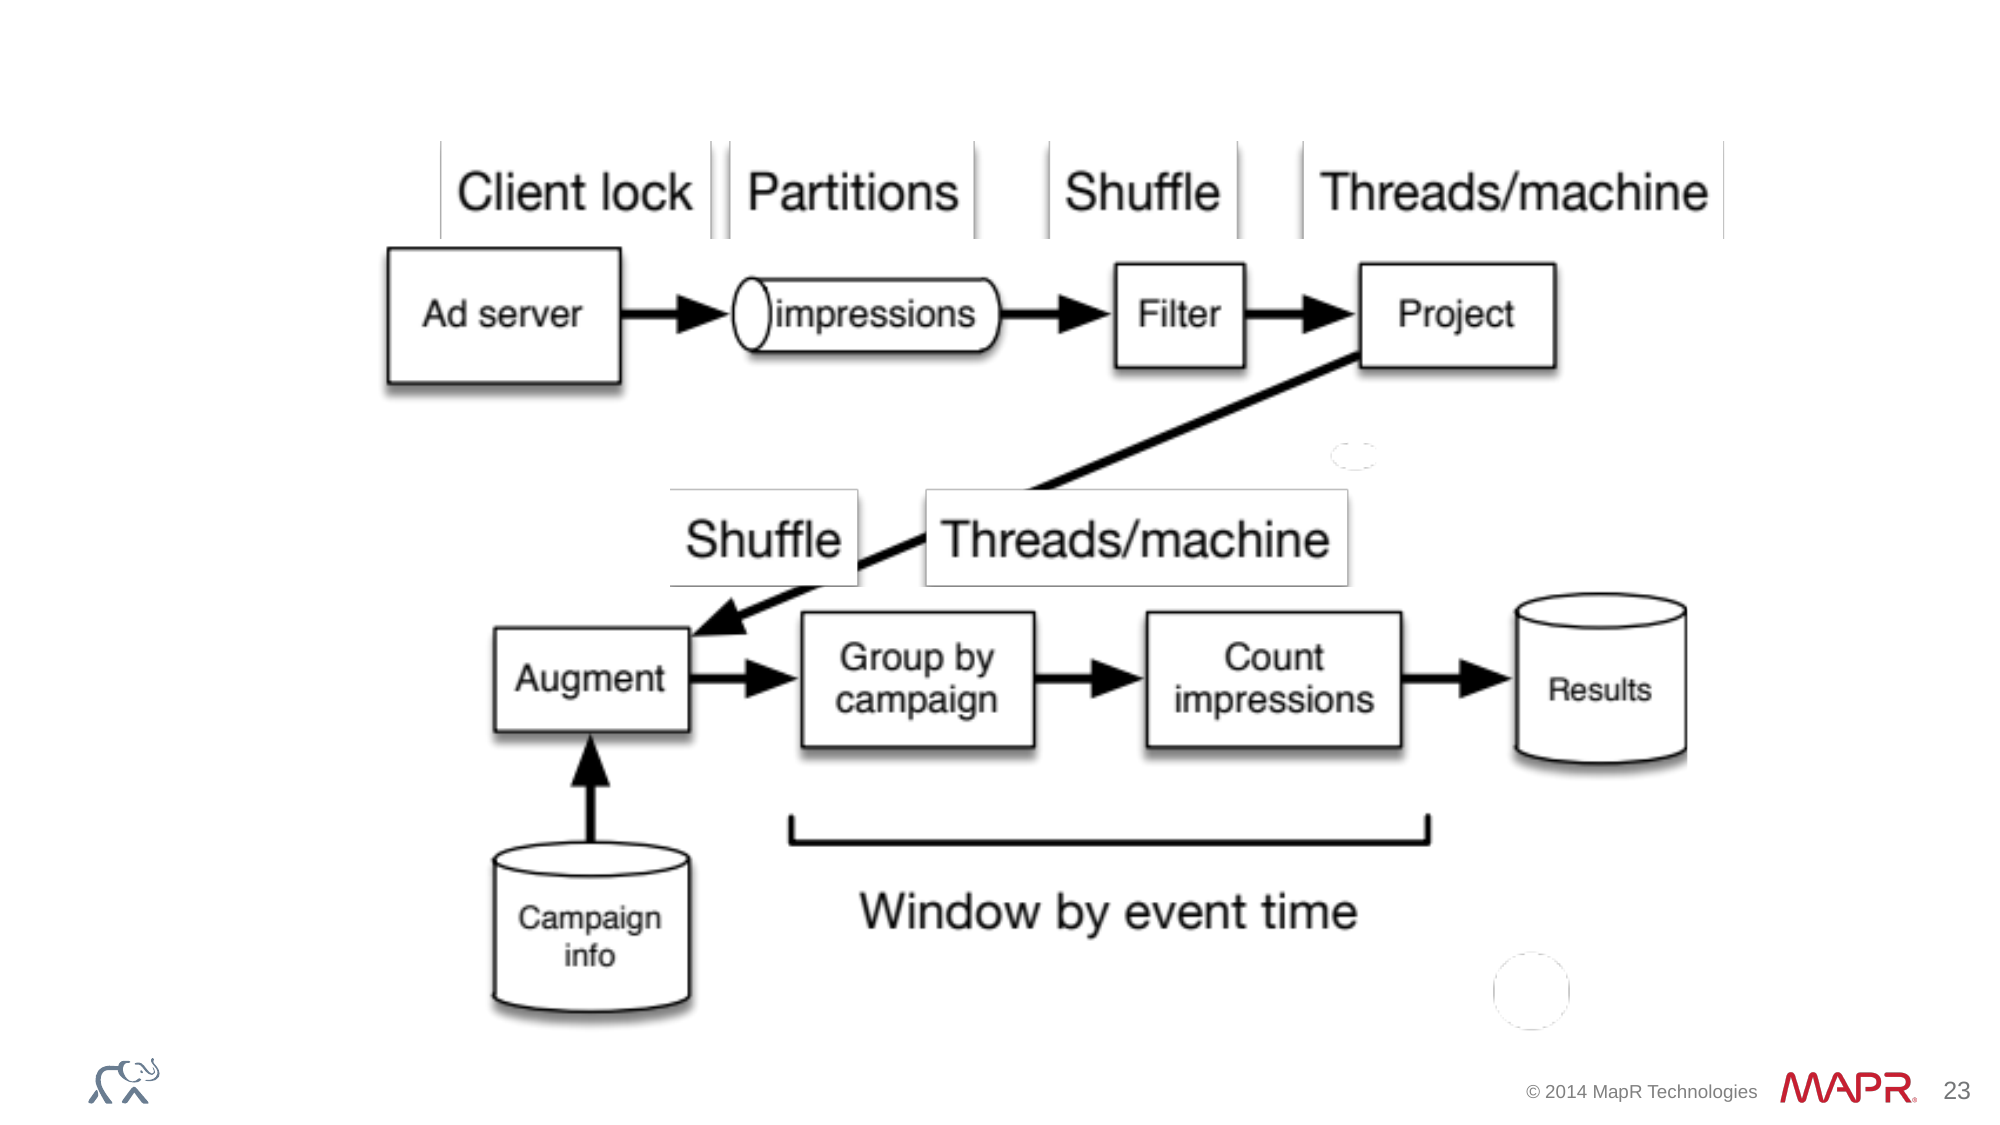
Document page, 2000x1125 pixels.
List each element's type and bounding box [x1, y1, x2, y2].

picture [377, 141, 1725, 1033]
